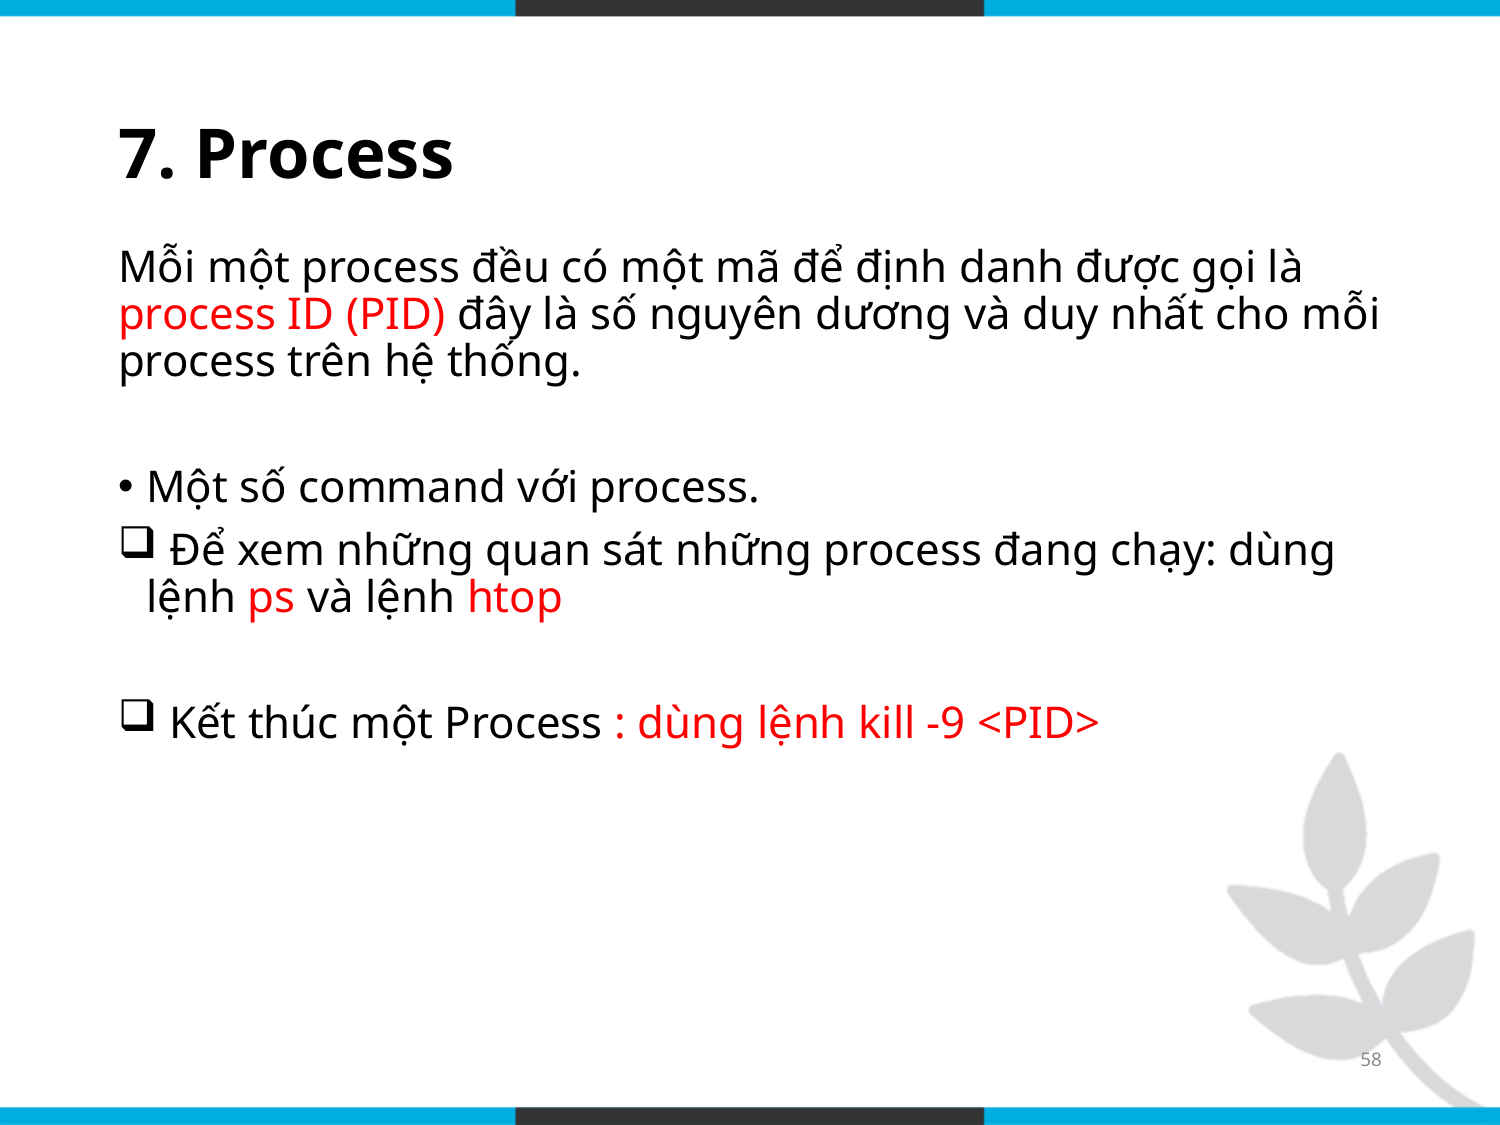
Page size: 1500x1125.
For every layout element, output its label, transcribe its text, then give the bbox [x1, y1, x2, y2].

picture [0, 0, 1500, 1125]
title 7. Process [103, 48, 1397, 236]
list Mỗi một process đều có một mã để định danh được gọi là process ID (PID) đây là số nguyên dương và duy nhất cho mỗi process trên hệ thống. Một số command với process. Để xem những quan sát những process đang chạy: dùng lệnh ps và lệnh htop Kết thúc một Process : dùng lệnh kill -9 <PID> [103, 236, 1397, 1002]
slide_number 58 [1059, 1030, 1397, 1091]
